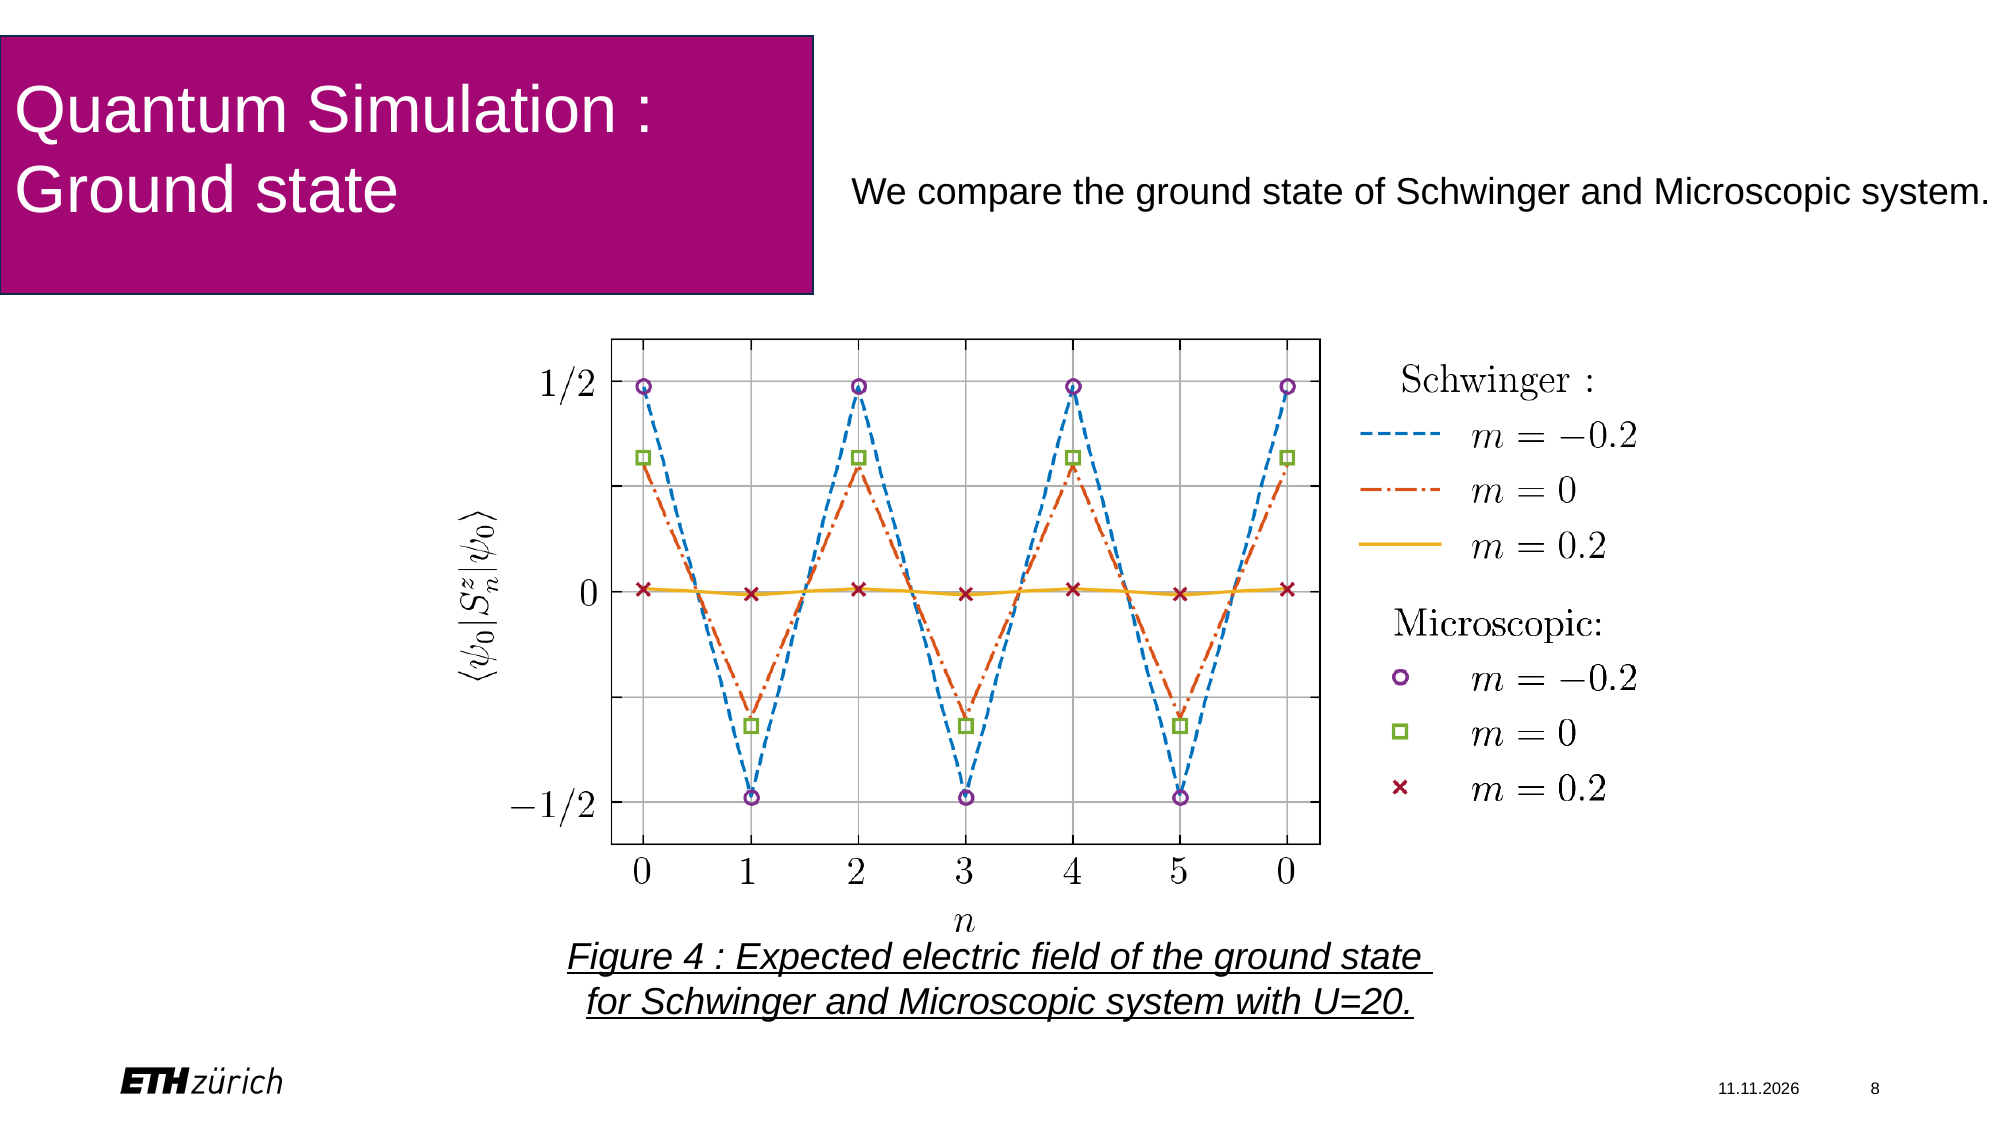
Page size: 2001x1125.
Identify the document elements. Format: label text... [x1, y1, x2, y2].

text_box We compare the ground state of Schwinger and Microscopic system. [836, 160, 2000, 220]
picture [120, 1067, 282, 1094]
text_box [0, 35, 813, 294]
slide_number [1718, 1069, 1819, 1106]
picture [446, 327, 1665, 951]
slide_number 8 [1827, 1069, 1880, 1106]
text_box Figure 4 : Expected electric field of the ground state for Schwinger and Microscopic system with U=20. [80, 924, 1920, 1030]
